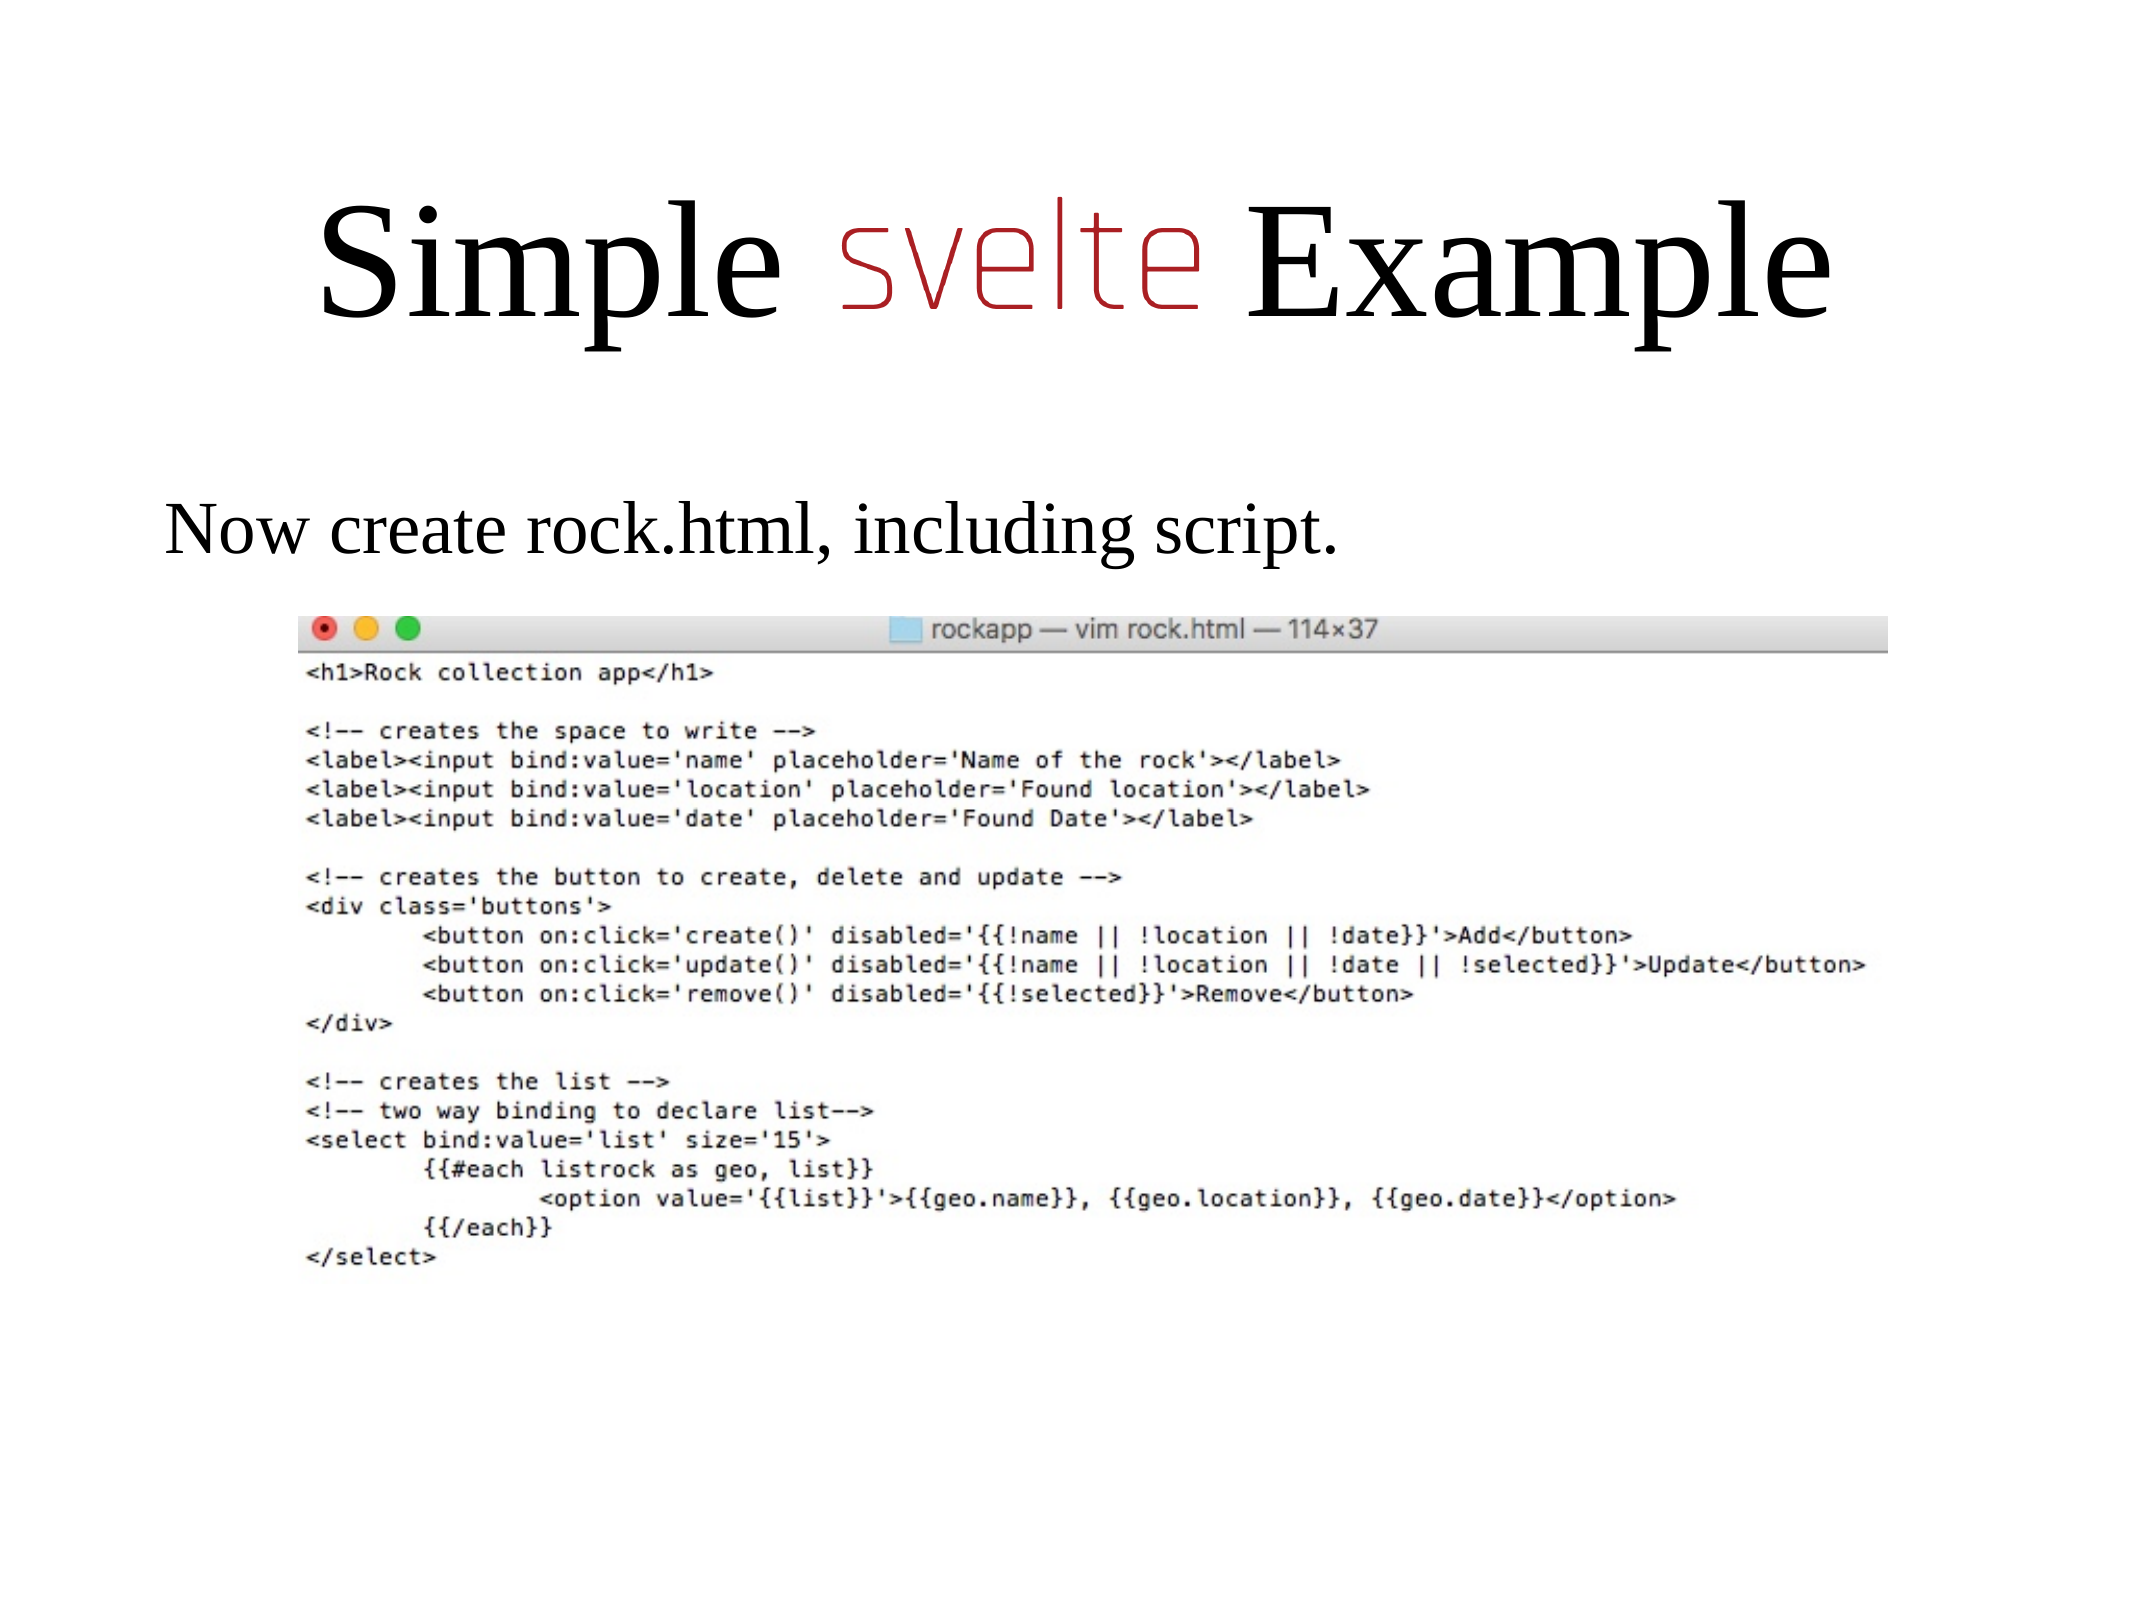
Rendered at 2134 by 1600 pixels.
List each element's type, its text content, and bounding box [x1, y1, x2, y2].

list Now create rock.html, including script. [155, 426, 1447, 622]
picture [826, 171, 1215, 366]
picture [298, 616, 1889, 1284]
title Simple Example [127, 72, 1950, 428]
